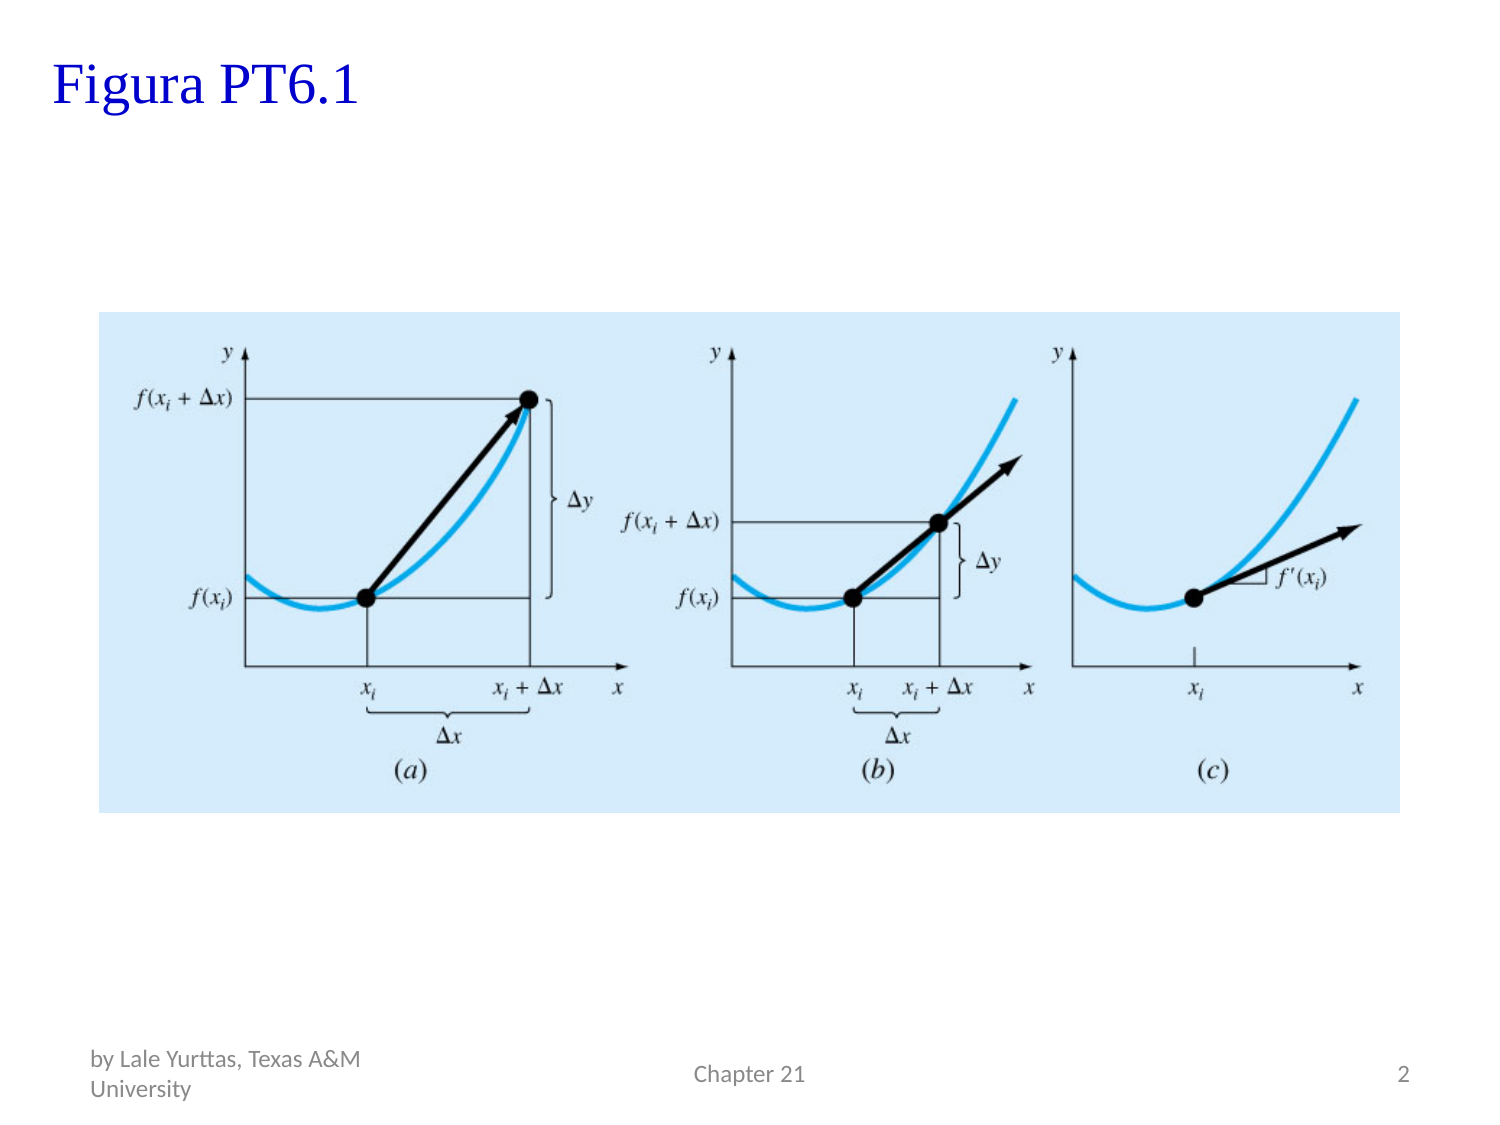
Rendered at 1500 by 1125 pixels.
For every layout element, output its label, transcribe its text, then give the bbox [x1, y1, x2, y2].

slide_number 2 [1074, 1042, 1425, 1103]
footer Chapter 21 [512, 1042, 988, 1103]
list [99, 312, 1401, 813]
list Figura PT6.1 [37, 37, 513, 200]
slide_number by Lale Yurttas, Texas A&M University [75, 1042, 425, 1103]
